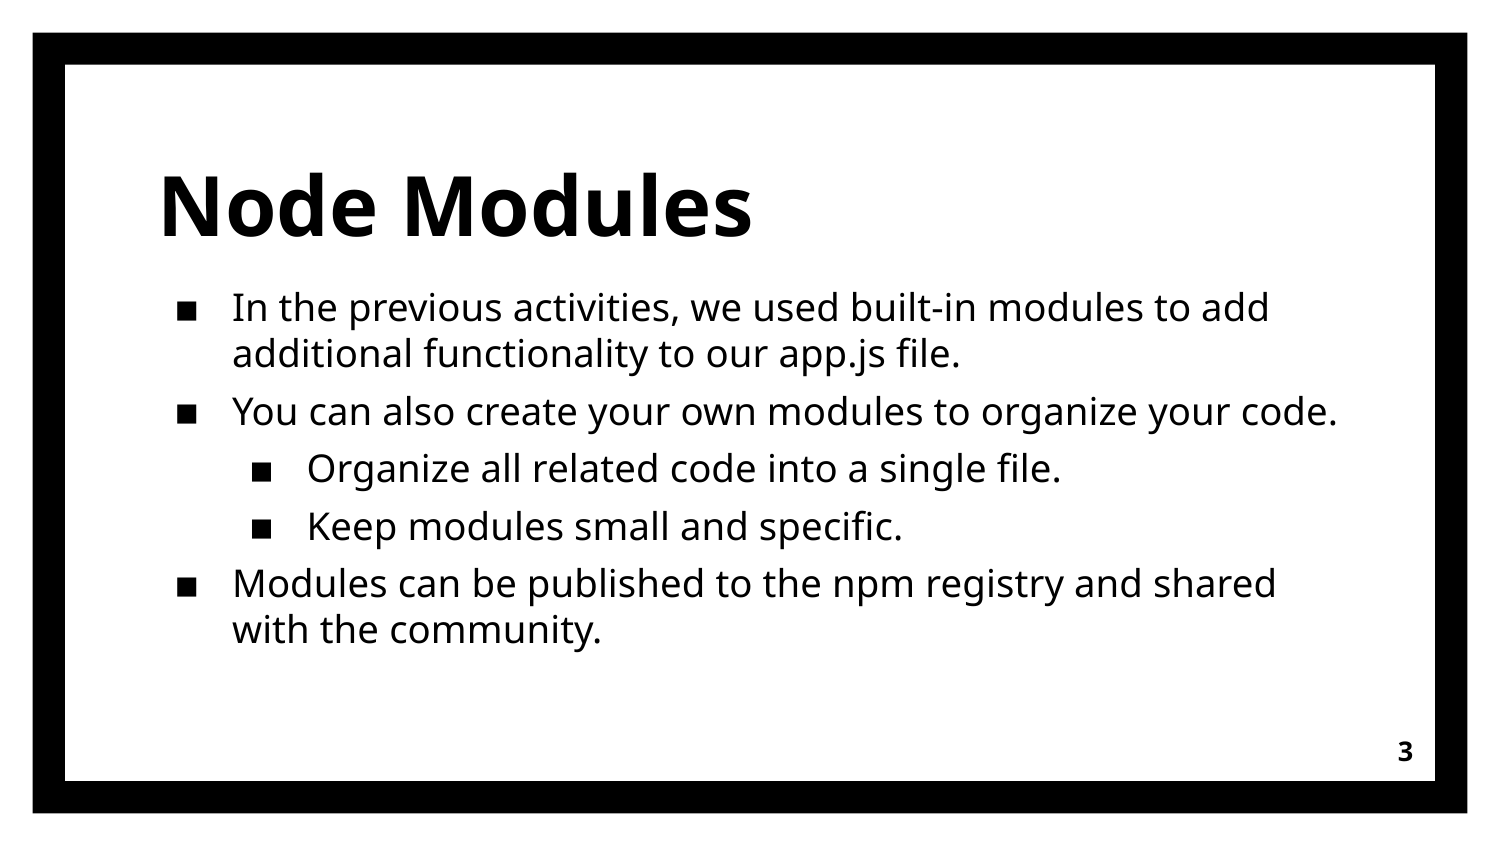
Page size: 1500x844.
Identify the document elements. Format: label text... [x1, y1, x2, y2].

title Node Modules [142, 139, 1358, 268]
list In the previous activities, we used built-in modules to add additional functionality to our app.js file. You can also create your own modules to organize your code. Organize all related code into a single file. Keep modules small and specific. Modules can be published to the npm registry and shared with the community. [142, 268, 1358, 709]
slide_number 3 [1338, 720, 1429, 786]
